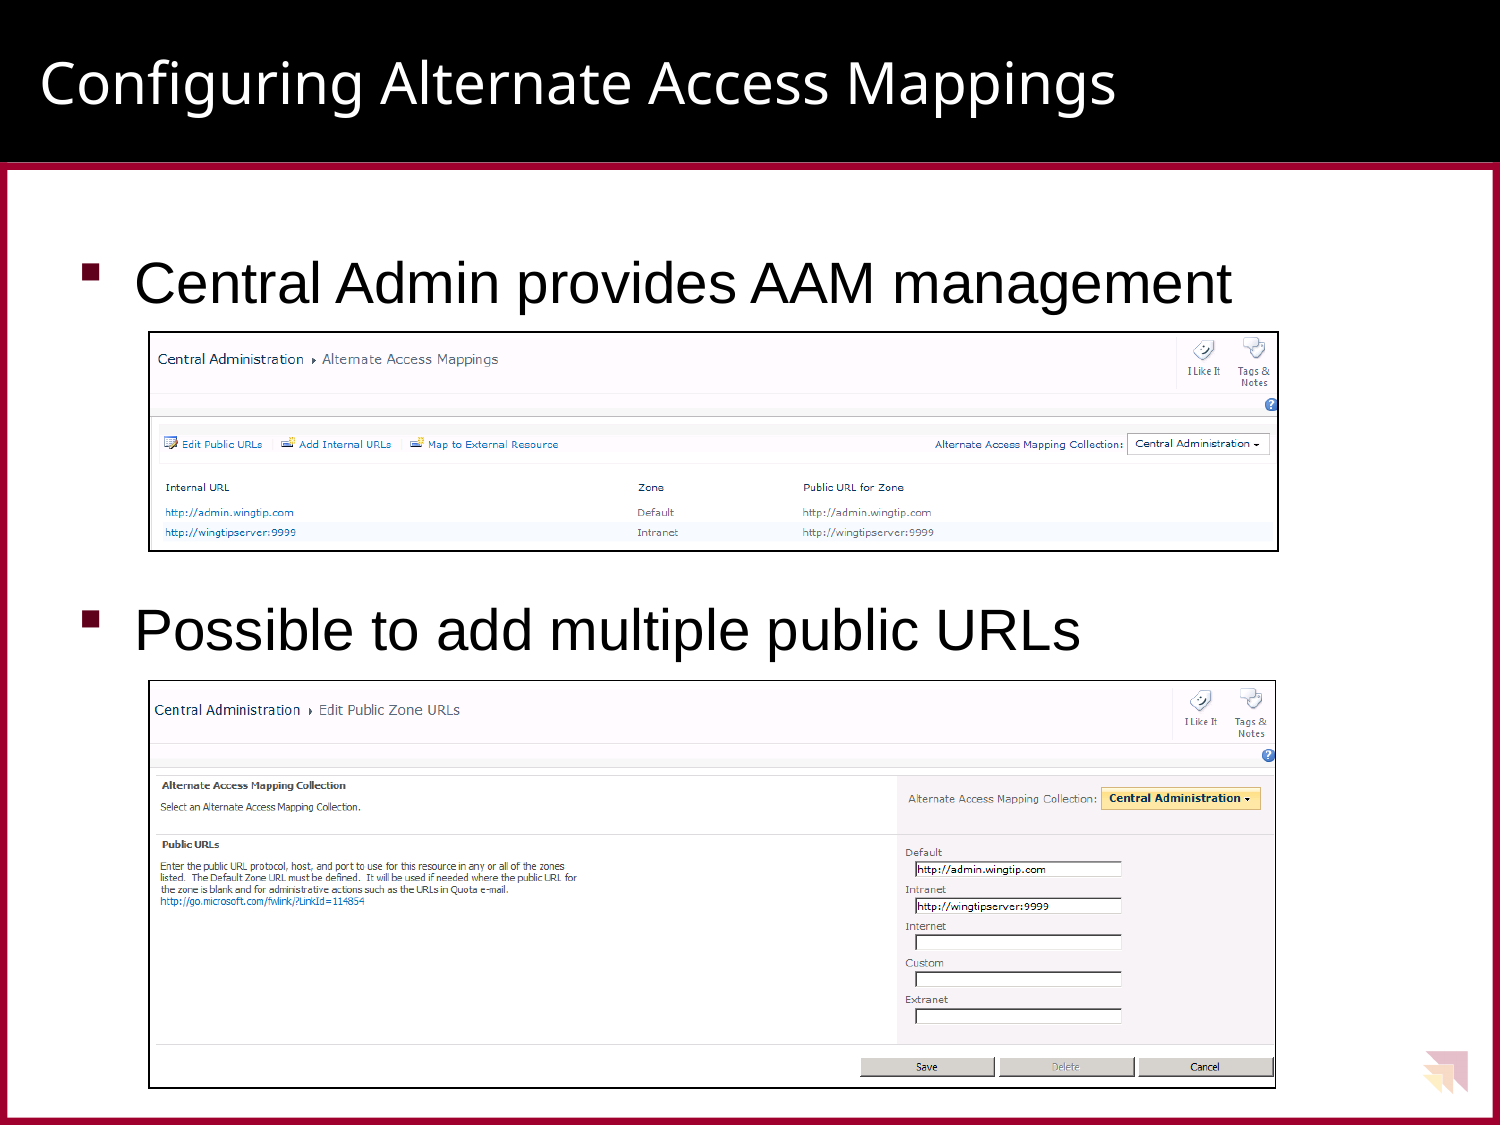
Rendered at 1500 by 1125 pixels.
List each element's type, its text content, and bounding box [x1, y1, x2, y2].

list Central Admin provides AAM management Possible to add multiple public URLs [62, 237, 1438, 1088]
picture [149, 680, 1276, 1088]
picture [149, 332, 1278, 551]
title Configuring Alternate Access Mappings [24, 12, 1438, 150]
